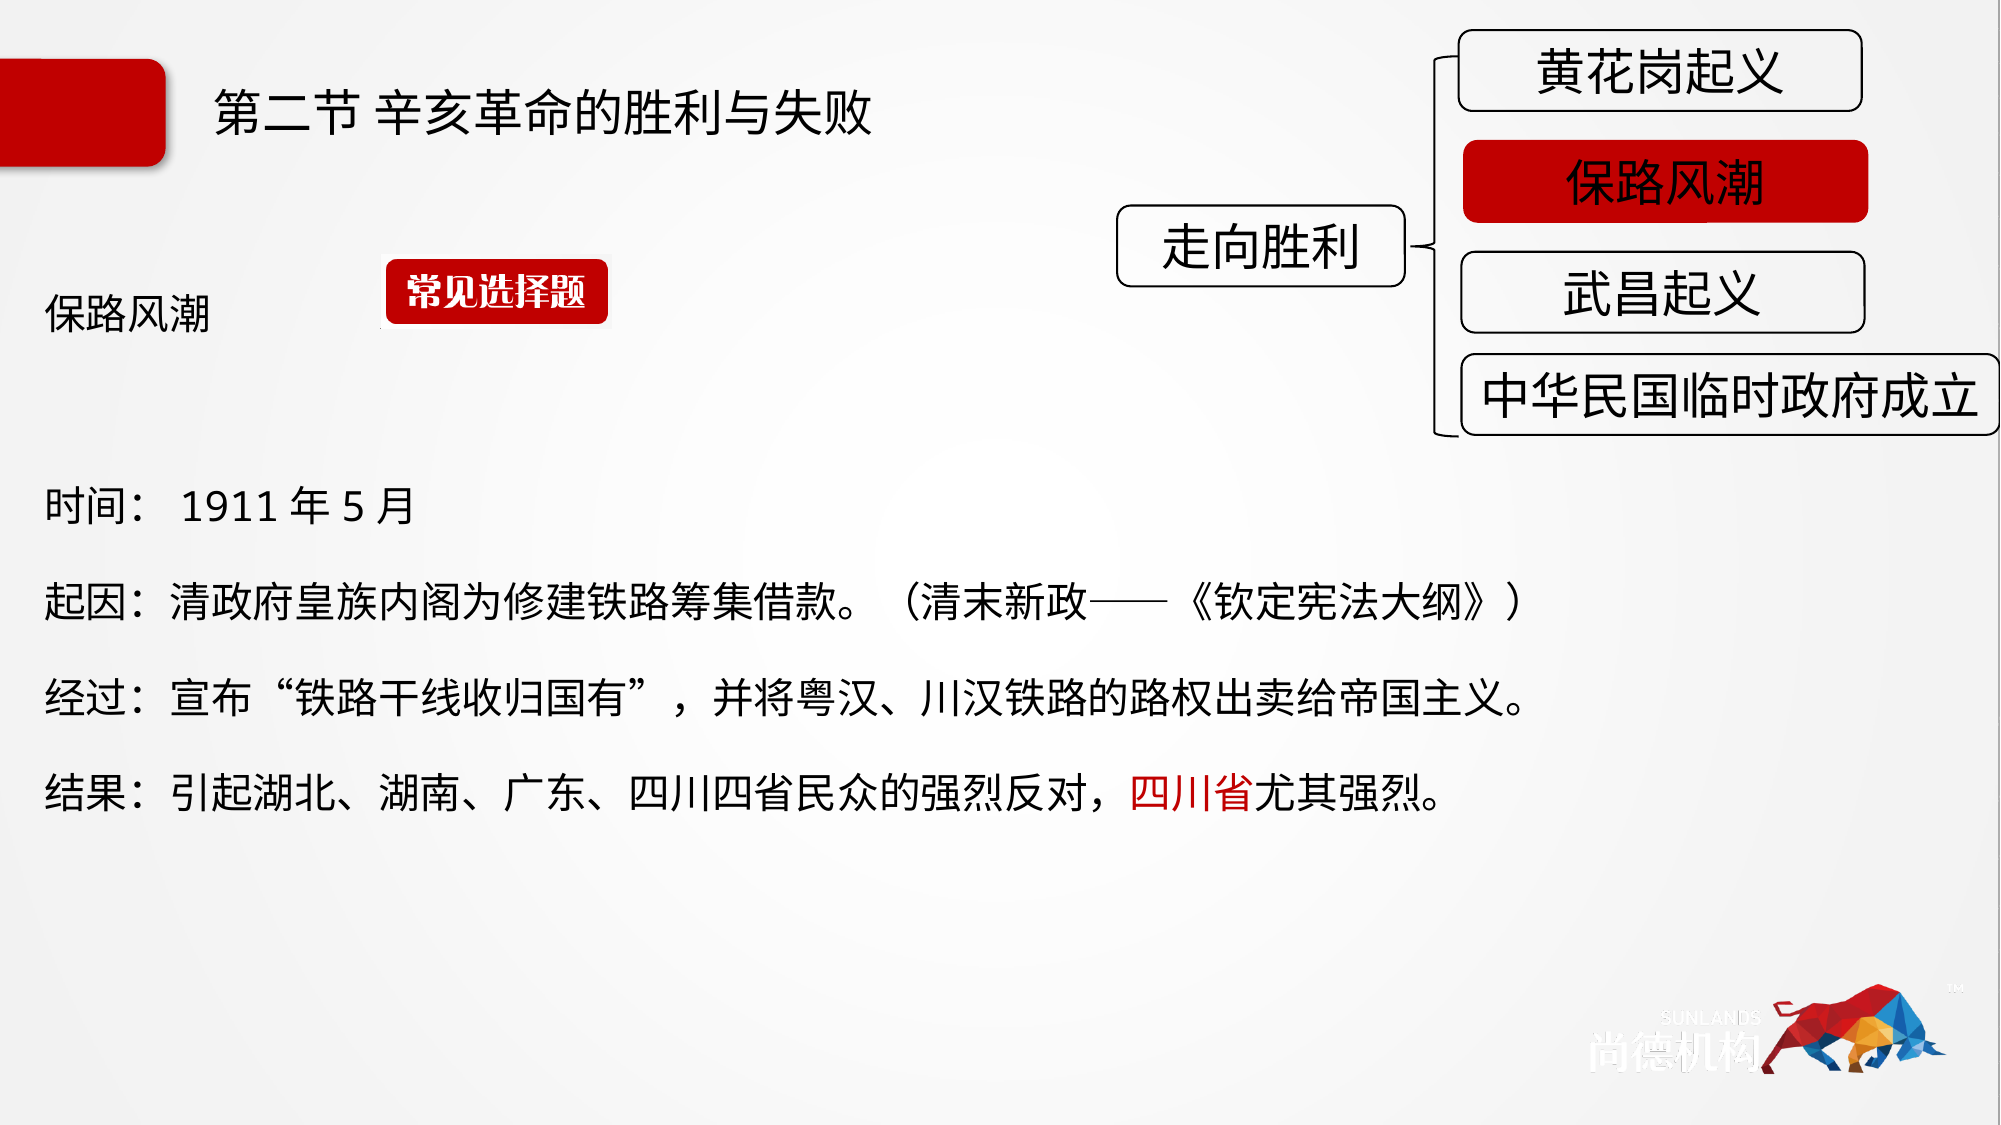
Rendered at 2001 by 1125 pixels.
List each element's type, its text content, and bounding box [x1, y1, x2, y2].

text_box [1117, 30, 2000, 437]
title 第二节 辛亥革命的胜利与失败 [197, 71, 1117, 161]
picture [0, 0, 2001, 1125]
list 保路风潮 时间：1911年5月 起因：清政府皇族内阁为修建铁路筹集借款。（清末新政——《钦定宪法大纲》） 经过：宣布“铁路干线收归国有”，并将粤汉、川汉铁路的路权出卖给帝国主义。 结果：引起湖北、湖南、广东、四川四省民众的强烈反对，四川省尤其强烈。 [29, 254, 1963, 948]
